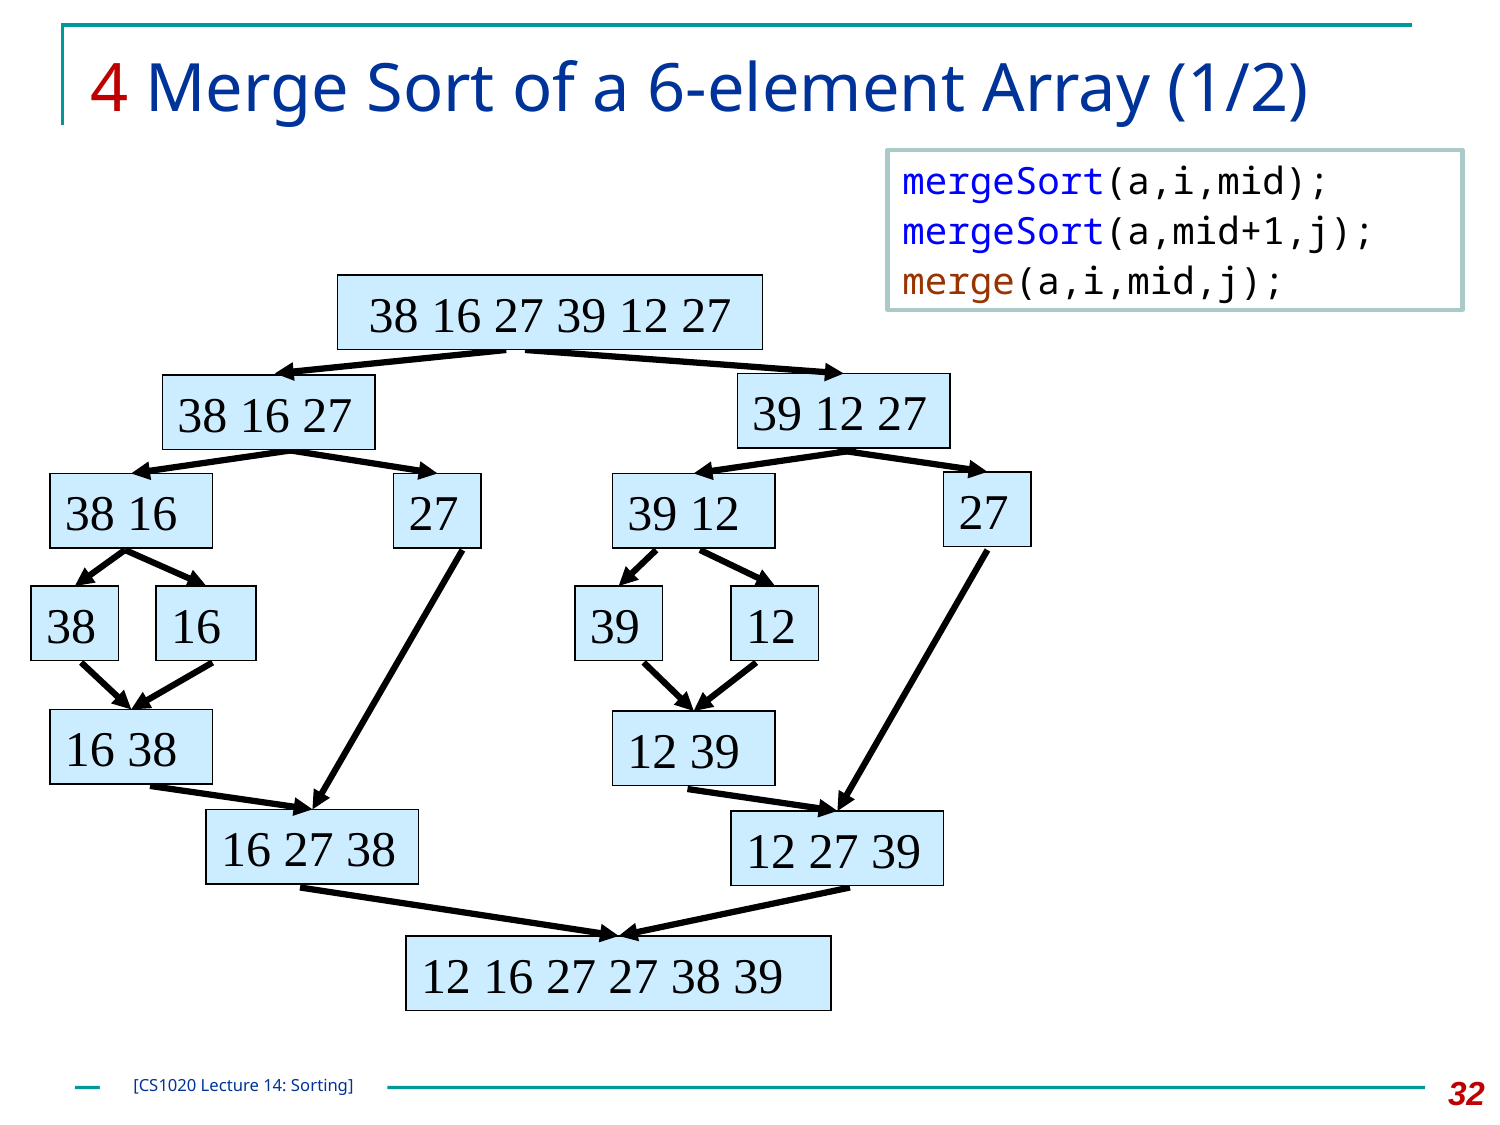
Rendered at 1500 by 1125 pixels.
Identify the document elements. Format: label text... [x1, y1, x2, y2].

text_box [524, 349, 951, 451]
text_box [CS1020 Lecture 14: Sorting] [99, 1074, 388, 1100]
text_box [49, 449, 294, 551]
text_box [30, 549, 119, 663]
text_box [49, 671, 213, 787]
text_box mergeSort(a,i,mid); mergeSort(a,mid+1,j); merge(a,i,mid,j); [885, 148, 1465, 312]
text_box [612, 459, 857, 551]
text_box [124, 559, 257, 663]
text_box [860, 449, 1032, 549]
slide_number 32 [1400, 1065, 1500, 1125]
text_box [299, 887, 851, 1013]
title 4 Merge Sort of a 6-element Array (1/2) [74, 37, 1451, 188]
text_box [612, 662, 776, 788]
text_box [298, 461, 482, 551]
text_box 38 16 27 39 12 27 [337, 274, 763, 350]
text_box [687, 558, 988, 888]
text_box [699, 549, 819, 663]
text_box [162, 349, 507, 452]
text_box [574, 549, 663, 663]
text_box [149, 559, 463, 887]
